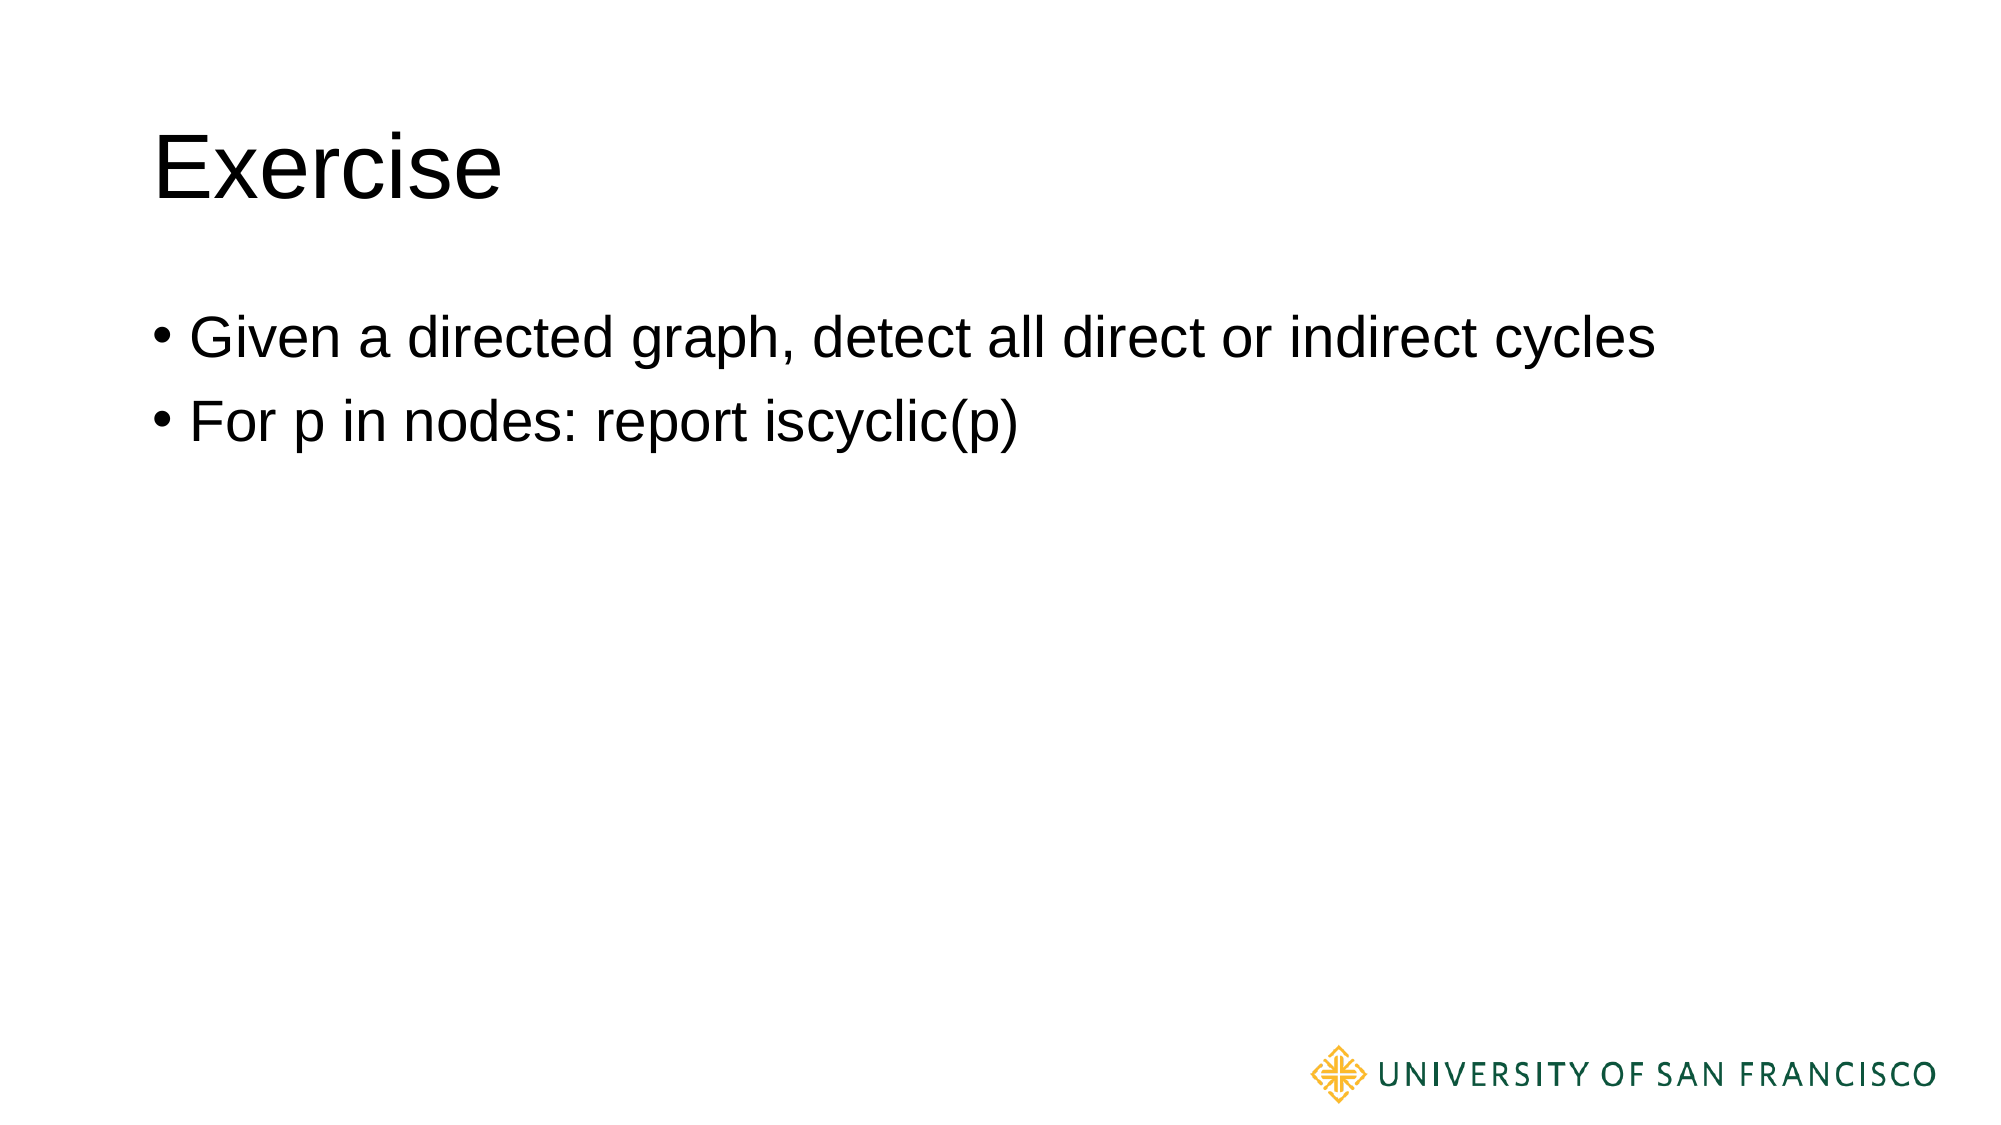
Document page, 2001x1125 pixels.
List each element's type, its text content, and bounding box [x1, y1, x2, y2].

list Given a directed graph, detect all direct or indirect cycles For p in nodes: report iscyclic(p) [137, 299, 1863, 1014]
title Exercise [137, 59, 1863, 278]
